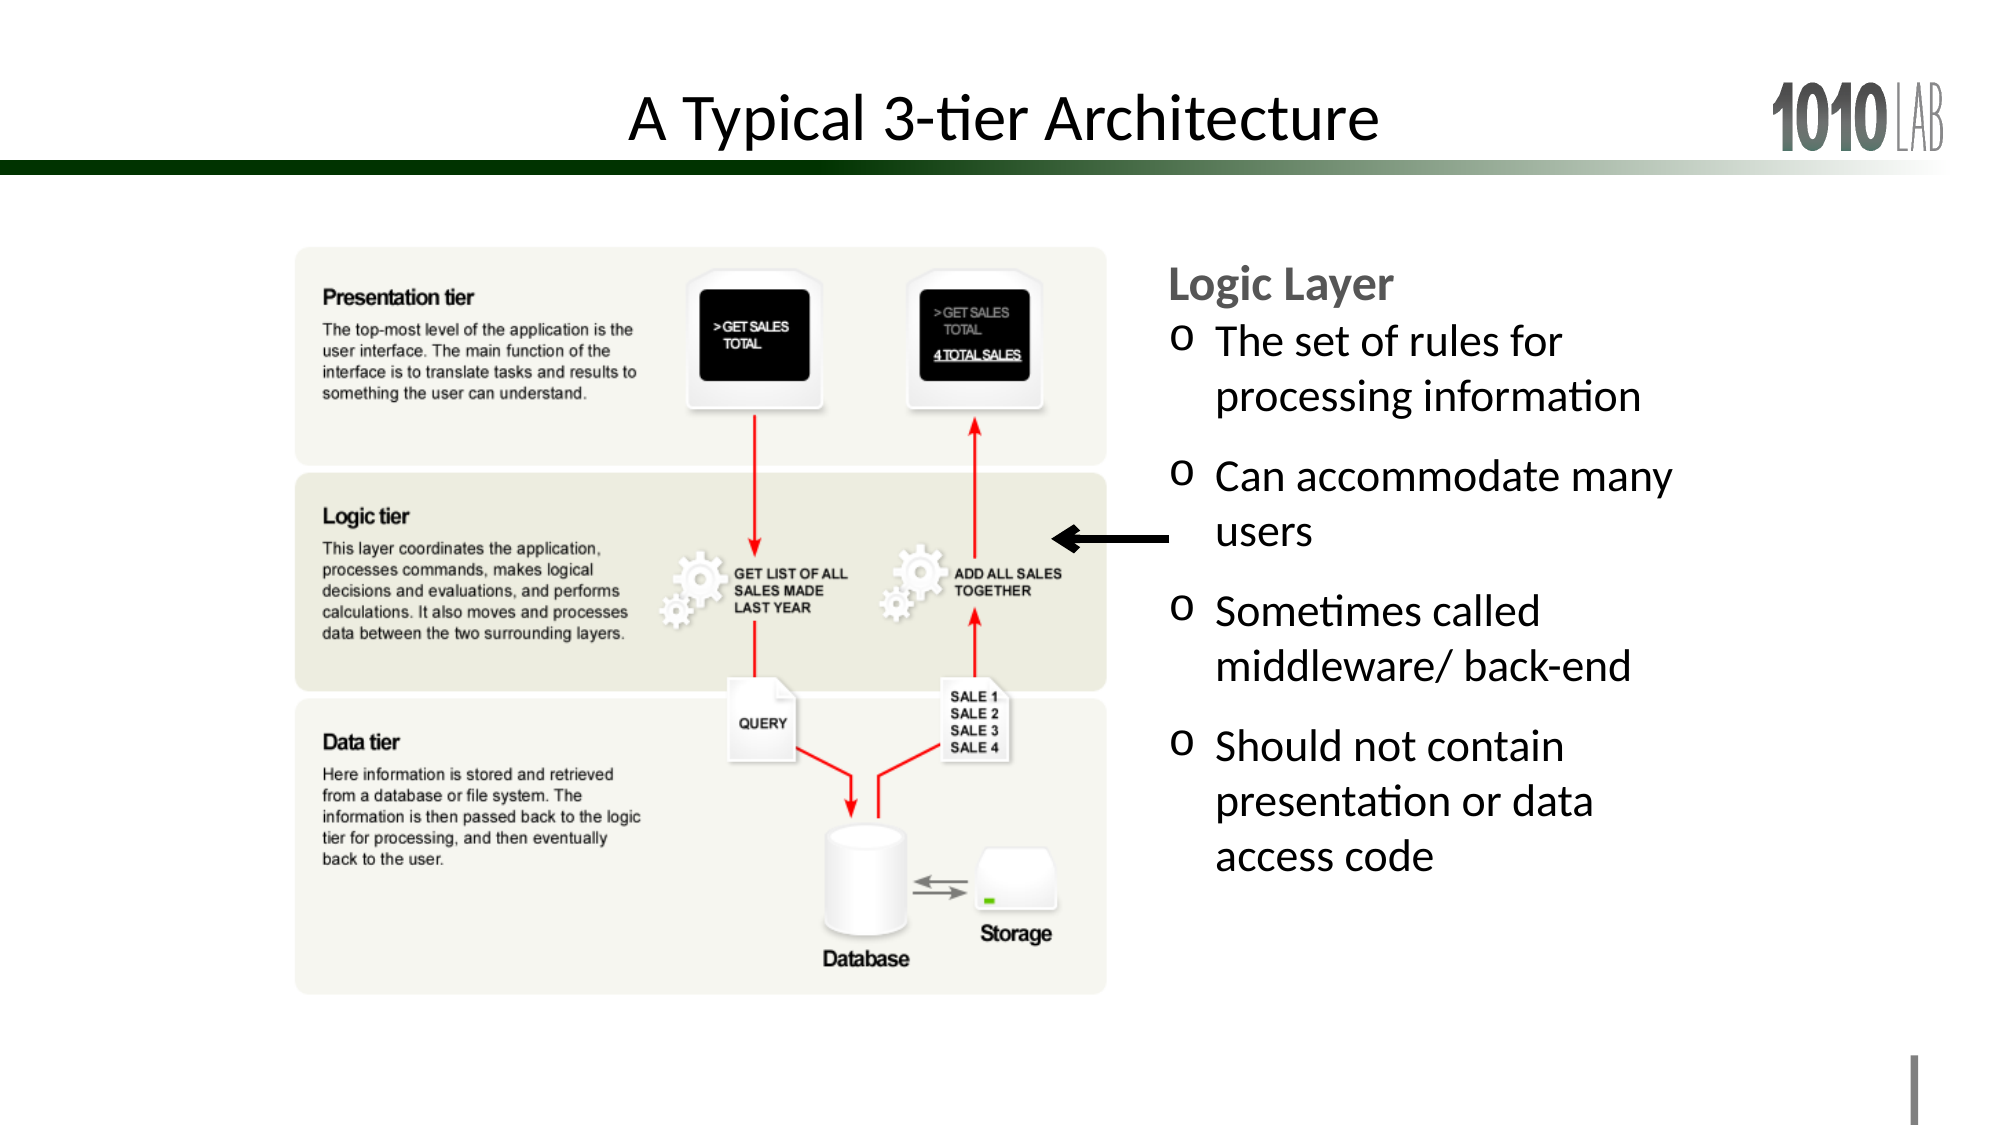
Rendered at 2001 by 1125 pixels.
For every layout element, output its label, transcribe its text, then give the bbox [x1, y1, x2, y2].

text_box A Typical 3-tier Architecture [614, 66, 1397, 161]
picture [291, 243, 1111, 999]
text_box Logic Layer The set of rules for processing information Can accommodate many users Sometimes called middleware/ back-end Should not contain presentation or data access code [1153, 243, 1709, 888]
